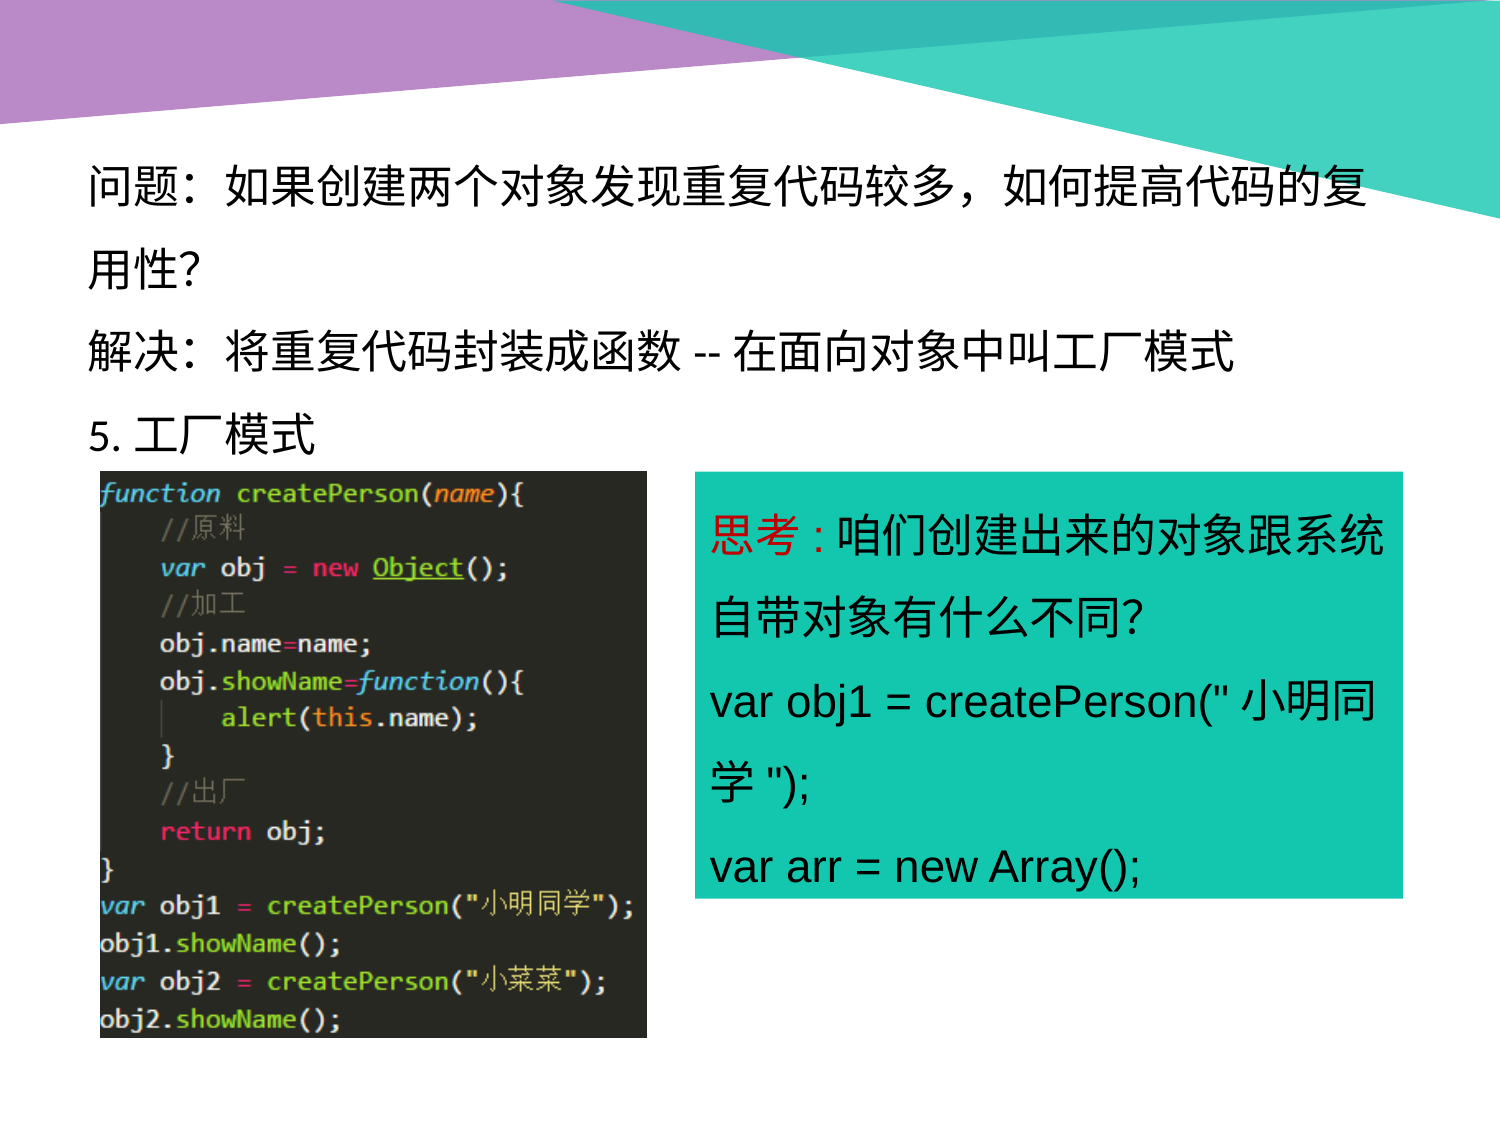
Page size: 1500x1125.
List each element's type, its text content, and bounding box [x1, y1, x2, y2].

picture [100, 471, 647, 1038]
text_box 思考:咱们创建出来的对象跟系统自带对象有什么不同？ var obj1 = createPerson("小明同学"); var arr = new Array(); [695, 471, 1403, 899]
text_box 问题：如果创建两个对象发现重复代码较多，如何提高代码的复用性？ 解决：将重复代码封装成函数--在面向对象中叫工厂模式 5.工厂模式 [72, 123, 1385, 1057]
